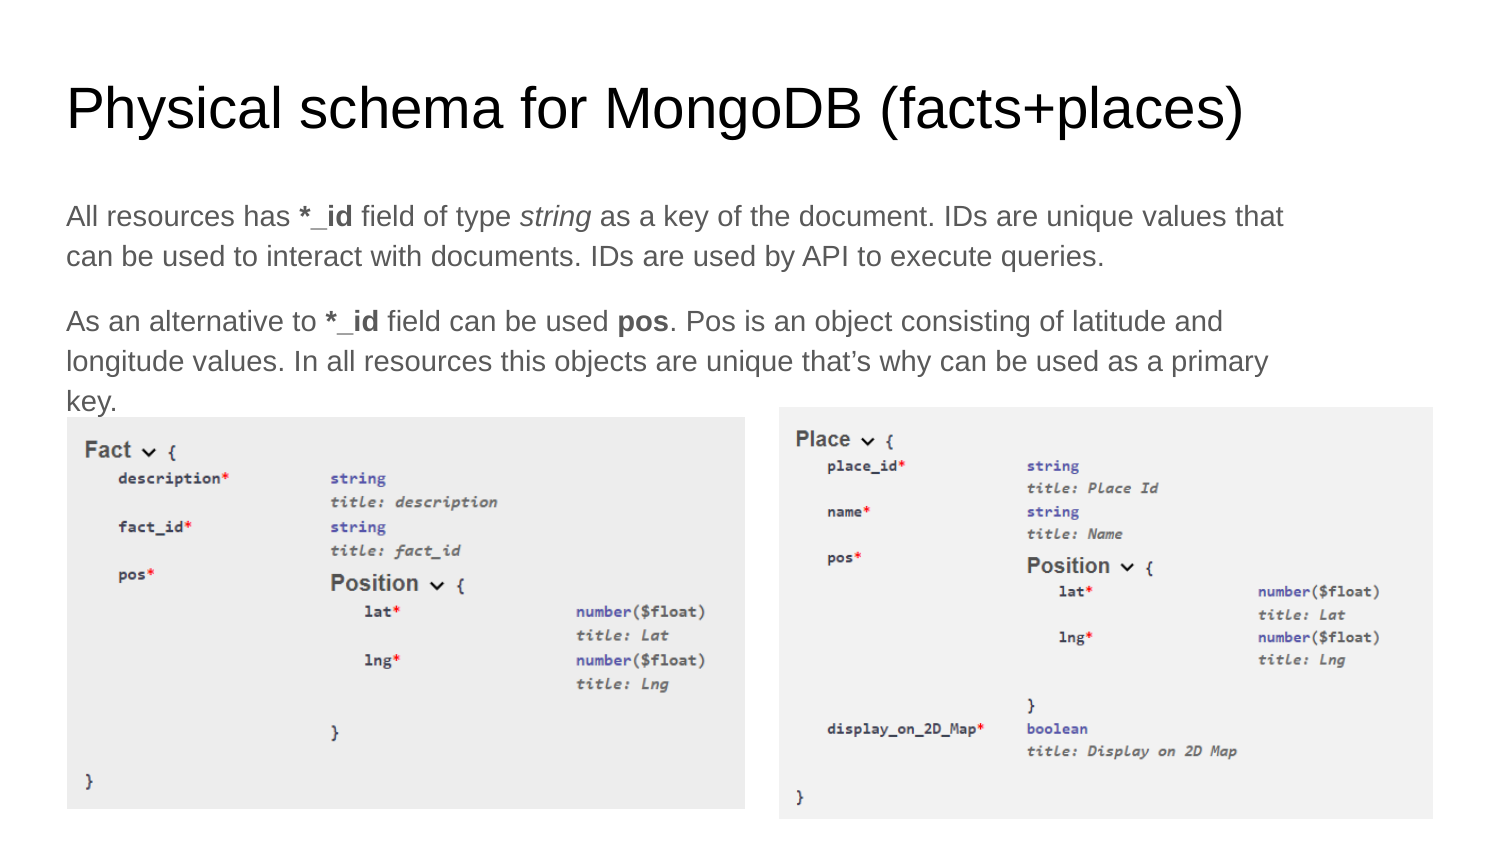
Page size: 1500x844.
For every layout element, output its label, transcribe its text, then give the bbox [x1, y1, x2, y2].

list All resources has *_id field of type string as a key of the document. IDs are unique values that can be used to interact with documents. IDs are used by API to execute queries. As an alternative to *_id field can be used pos. Pos is an object consisting of latitude and longitude values. In all resources this objects are unique that’s why can be used as a primary key. [51, 176, 1340, 396]
picture [67, 417, 745, 809]
picture [779, 407, 1433, 819]
title Physical schema for MongoDB (facts+places) [51, 55, 1449, 150]
